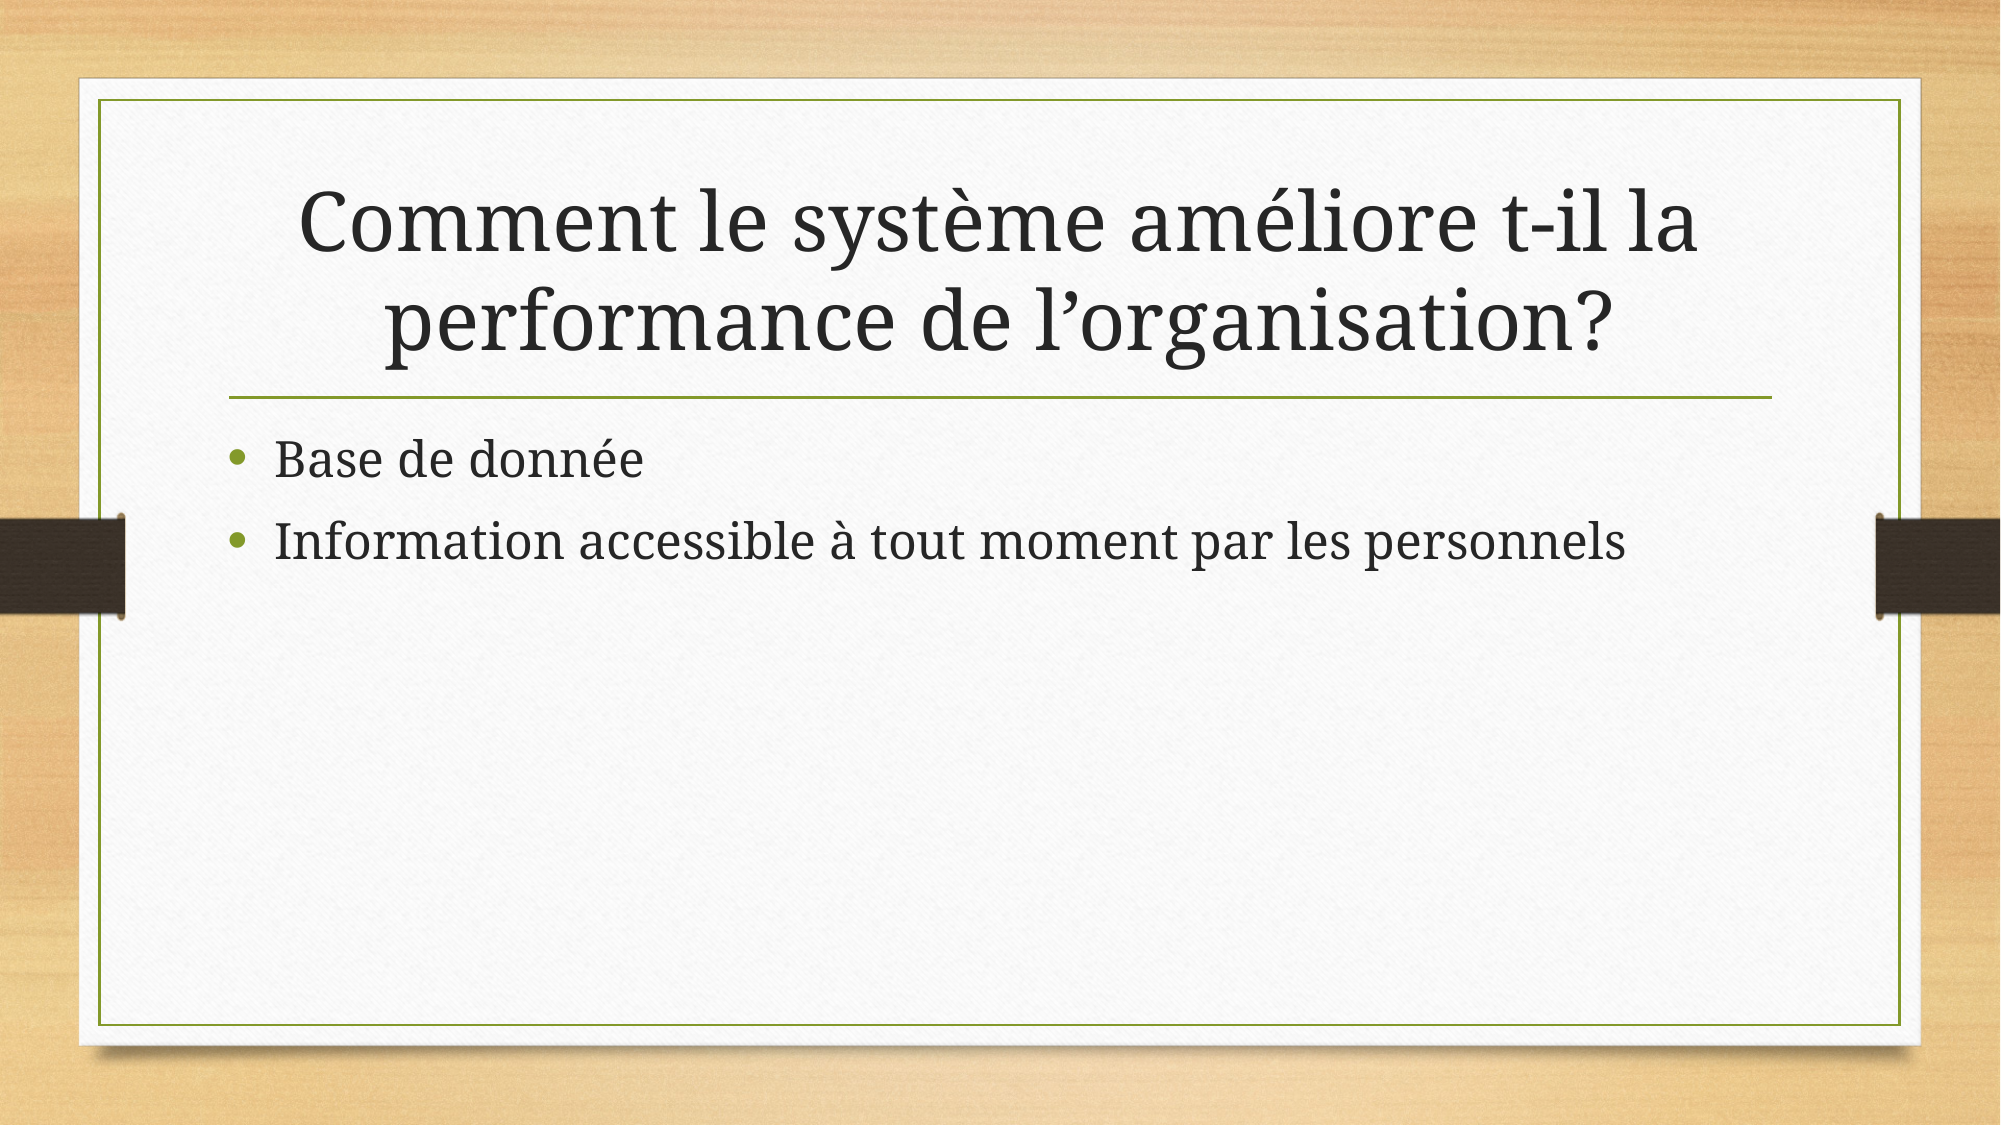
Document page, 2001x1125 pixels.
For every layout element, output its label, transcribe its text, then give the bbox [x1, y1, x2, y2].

title Comment le système améliore t-il la performance de l’organisation? [212, 161, 1788, 375]
picture [0, 0, 2001, 1125]
list Base de donnée Information accessible à tout moment par les personnels [212, 419, 1788, 964]
